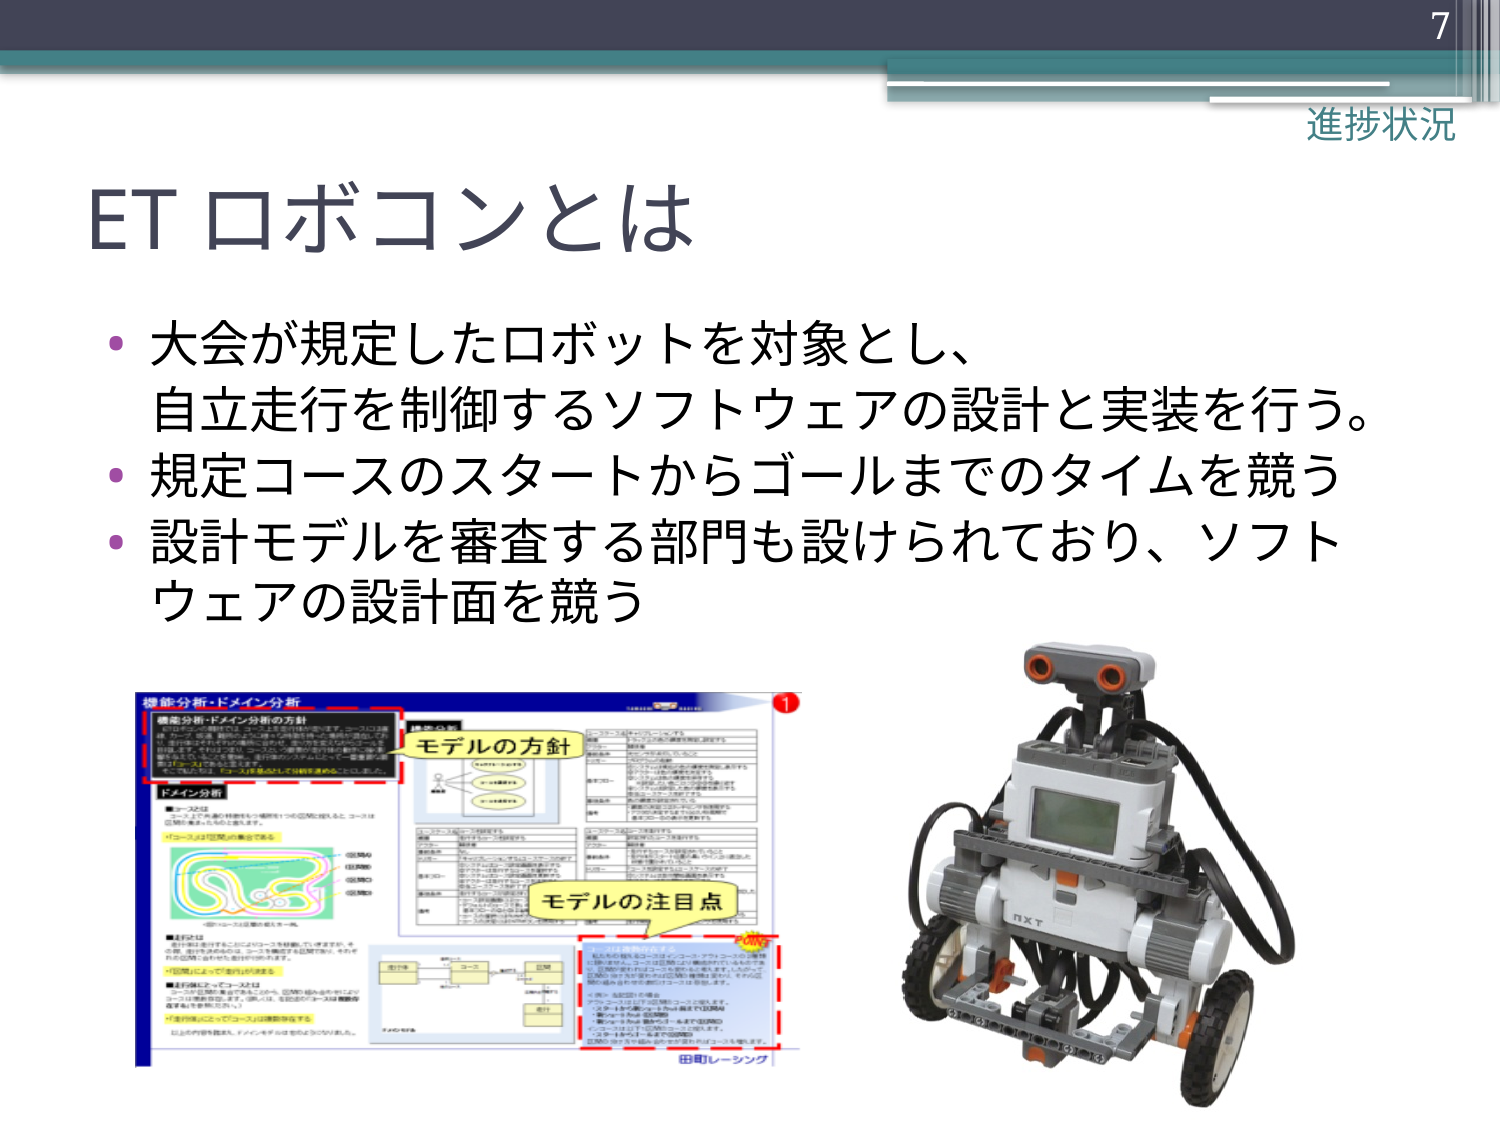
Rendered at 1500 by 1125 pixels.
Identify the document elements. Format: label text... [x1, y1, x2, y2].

title ETロボコンとは [70, 128, 1421, 304]
picture [891, 624, 1307, 1125]
footer 進捗状況 [1230, 93, 1472, 169]
picture [135, 692, 803, 1068]
list 大会が規定したロボットを対象とし、 自立走行を制御するソフトウェアの設計と実装を行う。 規定コースのスタートからゴールまでのタイムを競う 設計モデルを審査する部門も設けられており、ソフトウェアの設計面を競う [75, 304, 1425, 1079]
slide_number 7 [1341, 0, 1466, 61]
